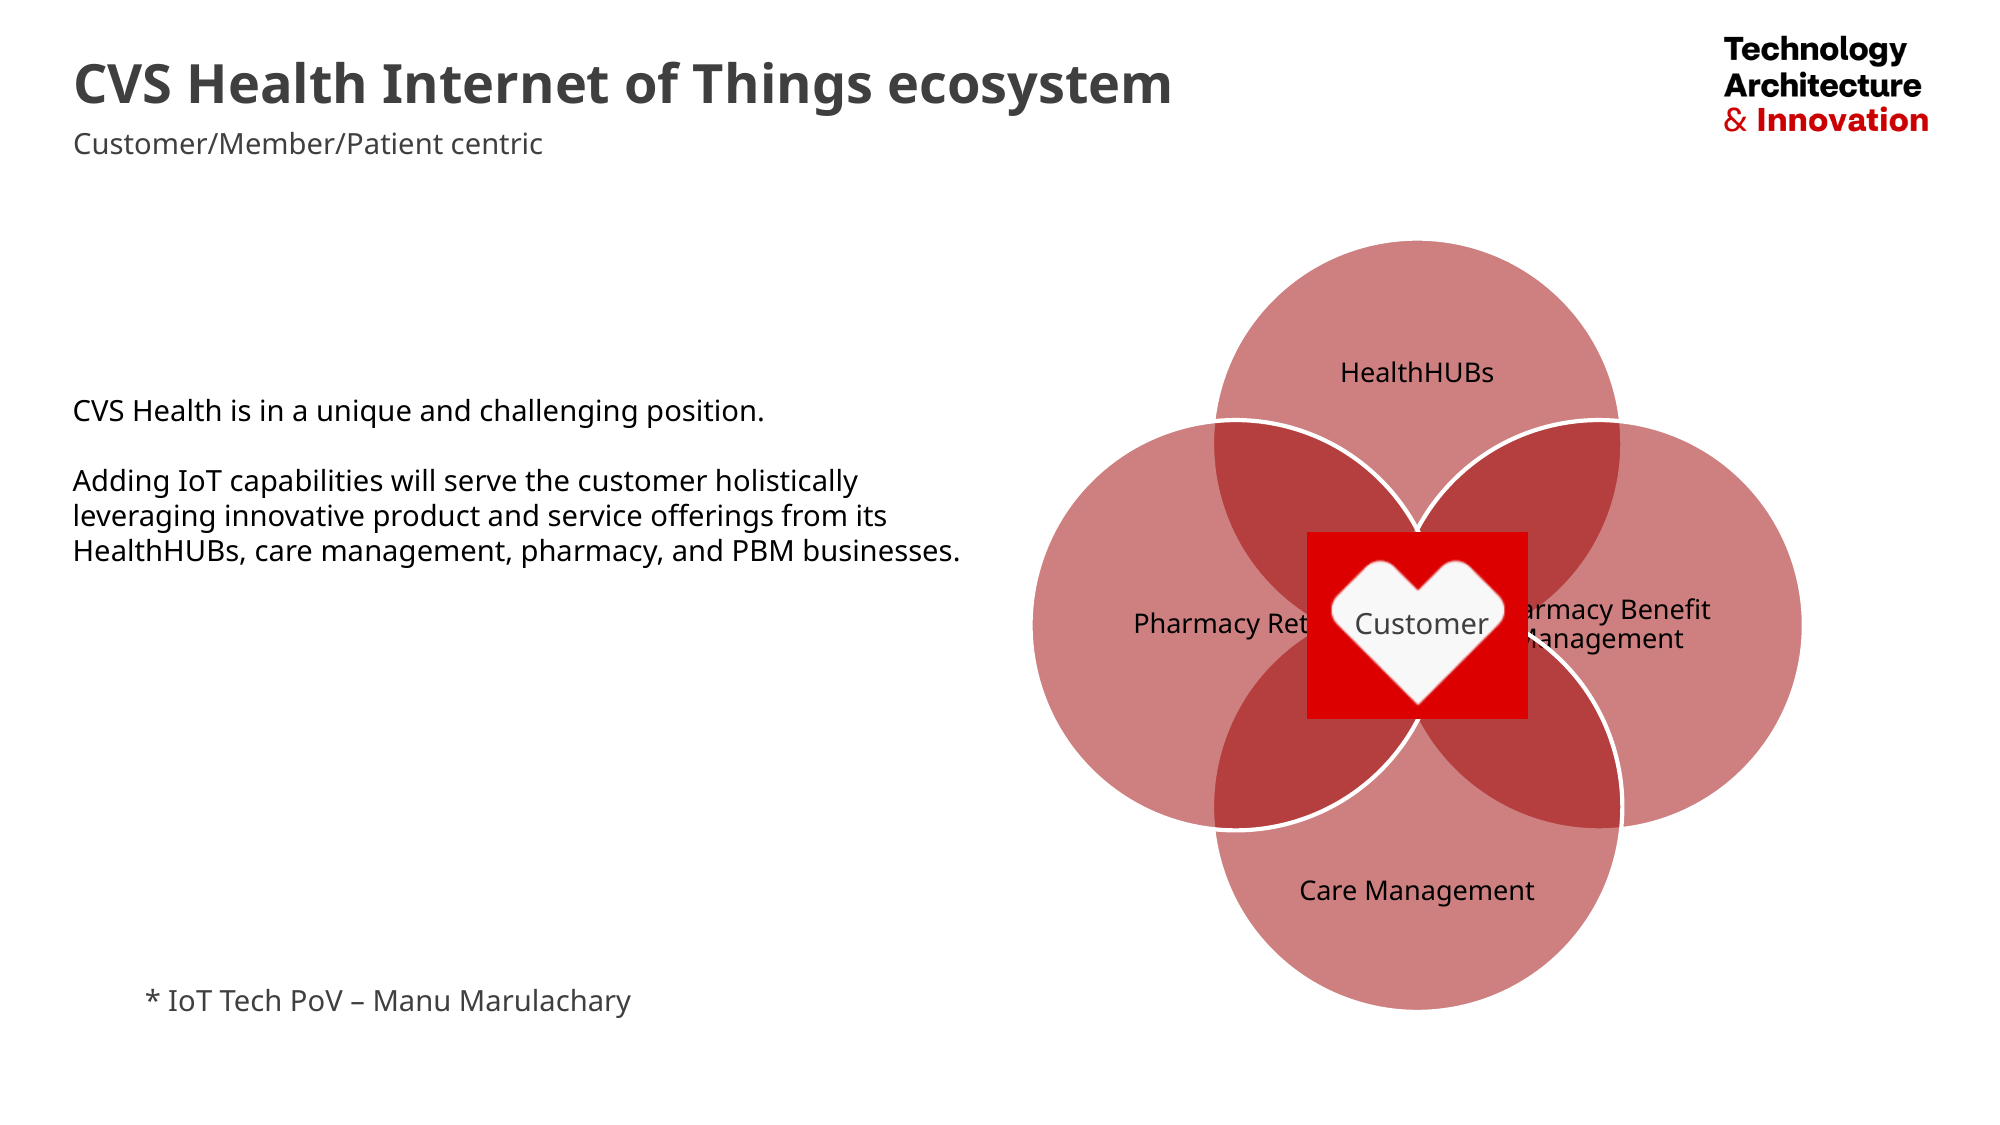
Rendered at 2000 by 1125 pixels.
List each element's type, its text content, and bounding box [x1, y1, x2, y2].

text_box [772, 230, 2000, 1021]
text_box * IoT Tech PoV – Manu Marulachary [144, 982, 640, 1018]
picture [1646, 11, 2000, 167]
list Customer/Member/Patient centric [73, 136, 1663, 195]
text_box CVS Health Internet of Things ecosystem [73, 57, 1663, 136]
text_box CVS Health is in a unique and challenging position. Adding IoT capabilities will serve the customer holistically leveraging innovative product and service offerings from its HealthHUBs, care management, pharmacy, and PBM businesses. [57, 384, 767, 610]
